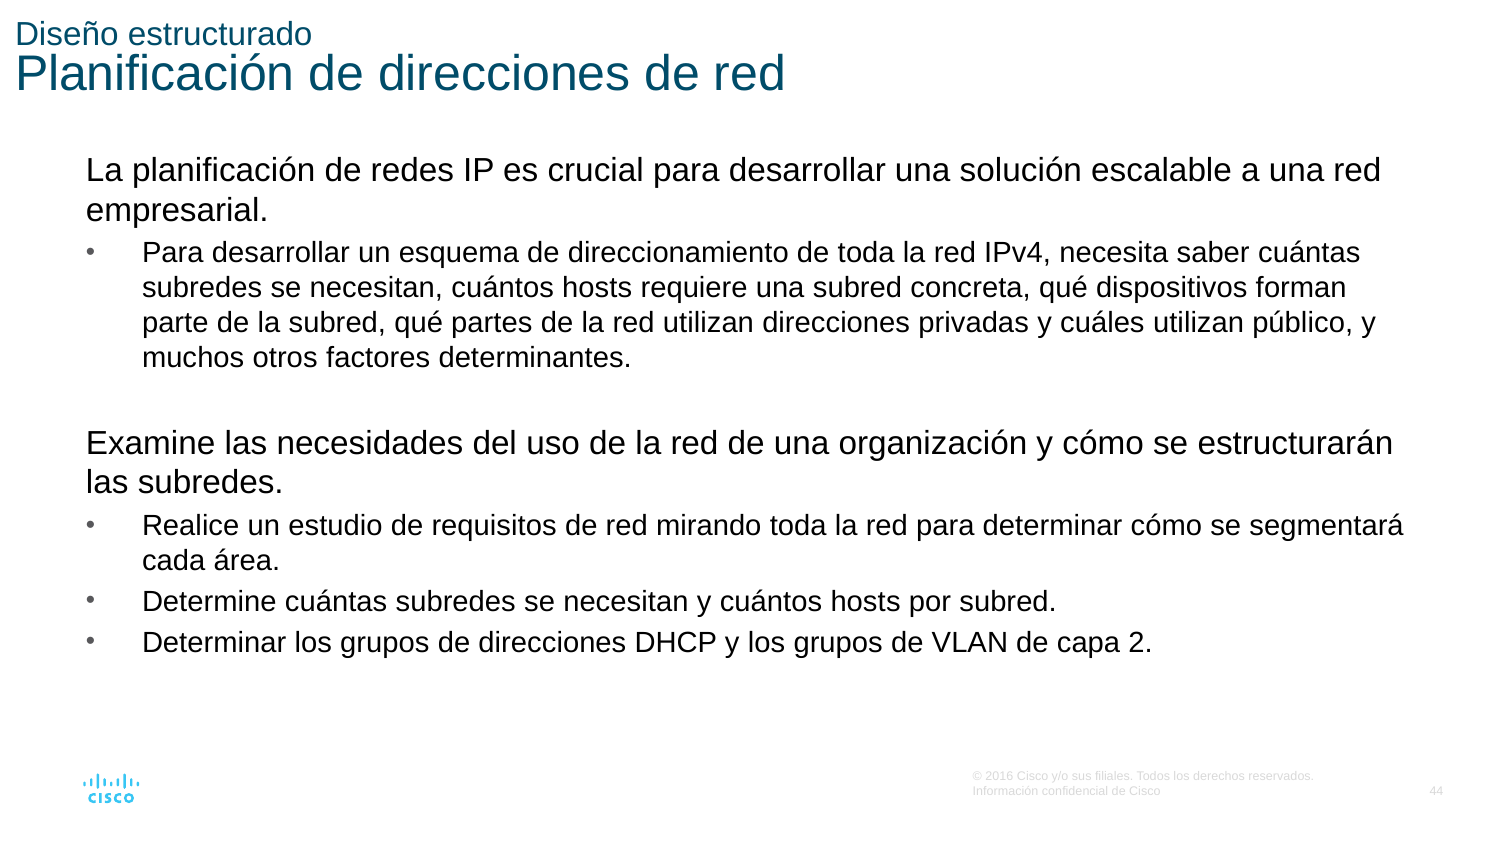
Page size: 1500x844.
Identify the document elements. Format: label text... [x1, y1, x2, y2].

title Diseño estructurado Planificación de direcciones de red [0, 0, 1369, 121]
list La planificación de redes IP es crucial para desarrollar una solución escalable a una red empresarial. Para desarrollar un esquema de direccionamiento de toda la red IPv4, necesita saber cuántas subredes se necesitan, cuántos hosts requiere una subred concreta, qué dispositivos forman parte de la subred, qué partes de la red utilizan direcciones privadas y cuáles utilizan público, y muchos otros factores determinantes. Examine las necesidades del uso de la red de una organización y cómo se estructurarán las subredes. Realice un estudio de requisitos de red mirando toda la red para determinar cómo se segmentará cada área. Determine cuántas subredes se necesitan y cuántos hosts por subred. Determinar los grupos de direcciones DHCP y los grupos de VLAN de capa 2. [70, 140, 1430, 645]
